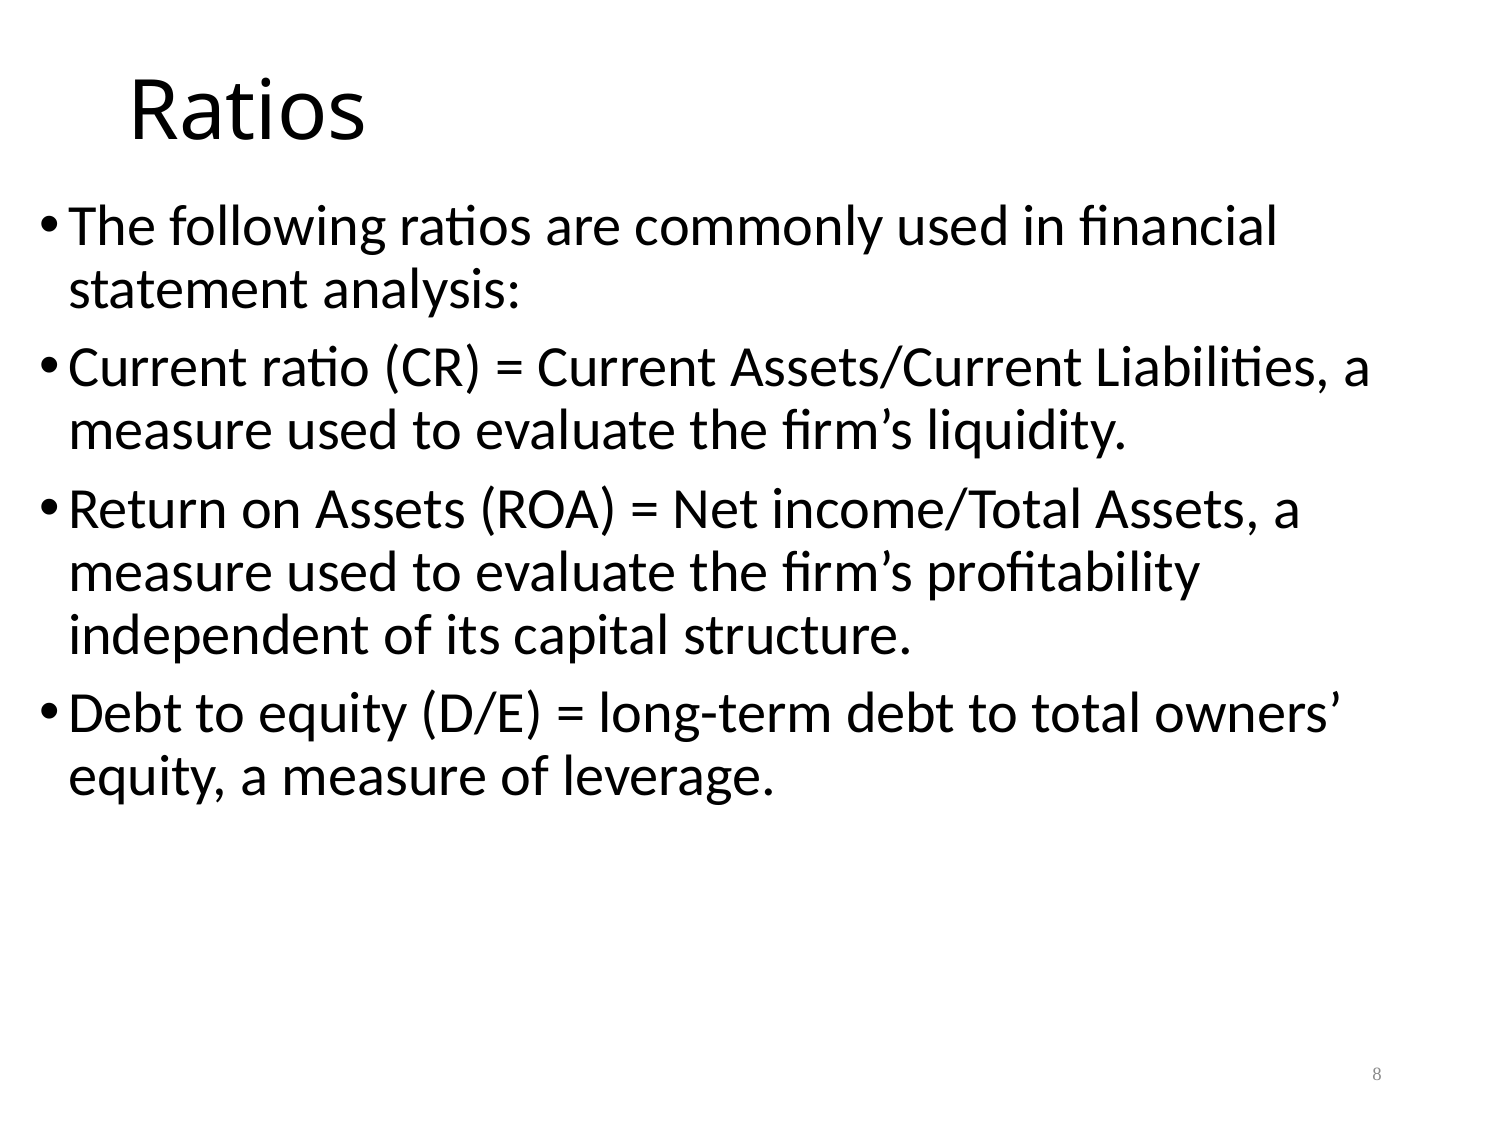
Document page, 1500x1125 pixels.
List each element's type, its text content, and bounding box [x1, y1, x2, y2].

slide_number 8 [1059, 1042, 1397, 1103]
list The following ratios are commonly used in financial statement analysis: Current ratio (CR) = Current Assets/Current Liabilities, a measure used to evaluate the firm’s liquidity. Return on Assets (ROA) = Net income/Total Assets, a measure used to evaluate the firm’s profitability independent of its capital structure. Debt to equity (D/E) = long-term debt to total owners’ equity, a measure of leverage. [24, 187, 1500, 1063]
title Ratios [112, 37, 1388, 187]
